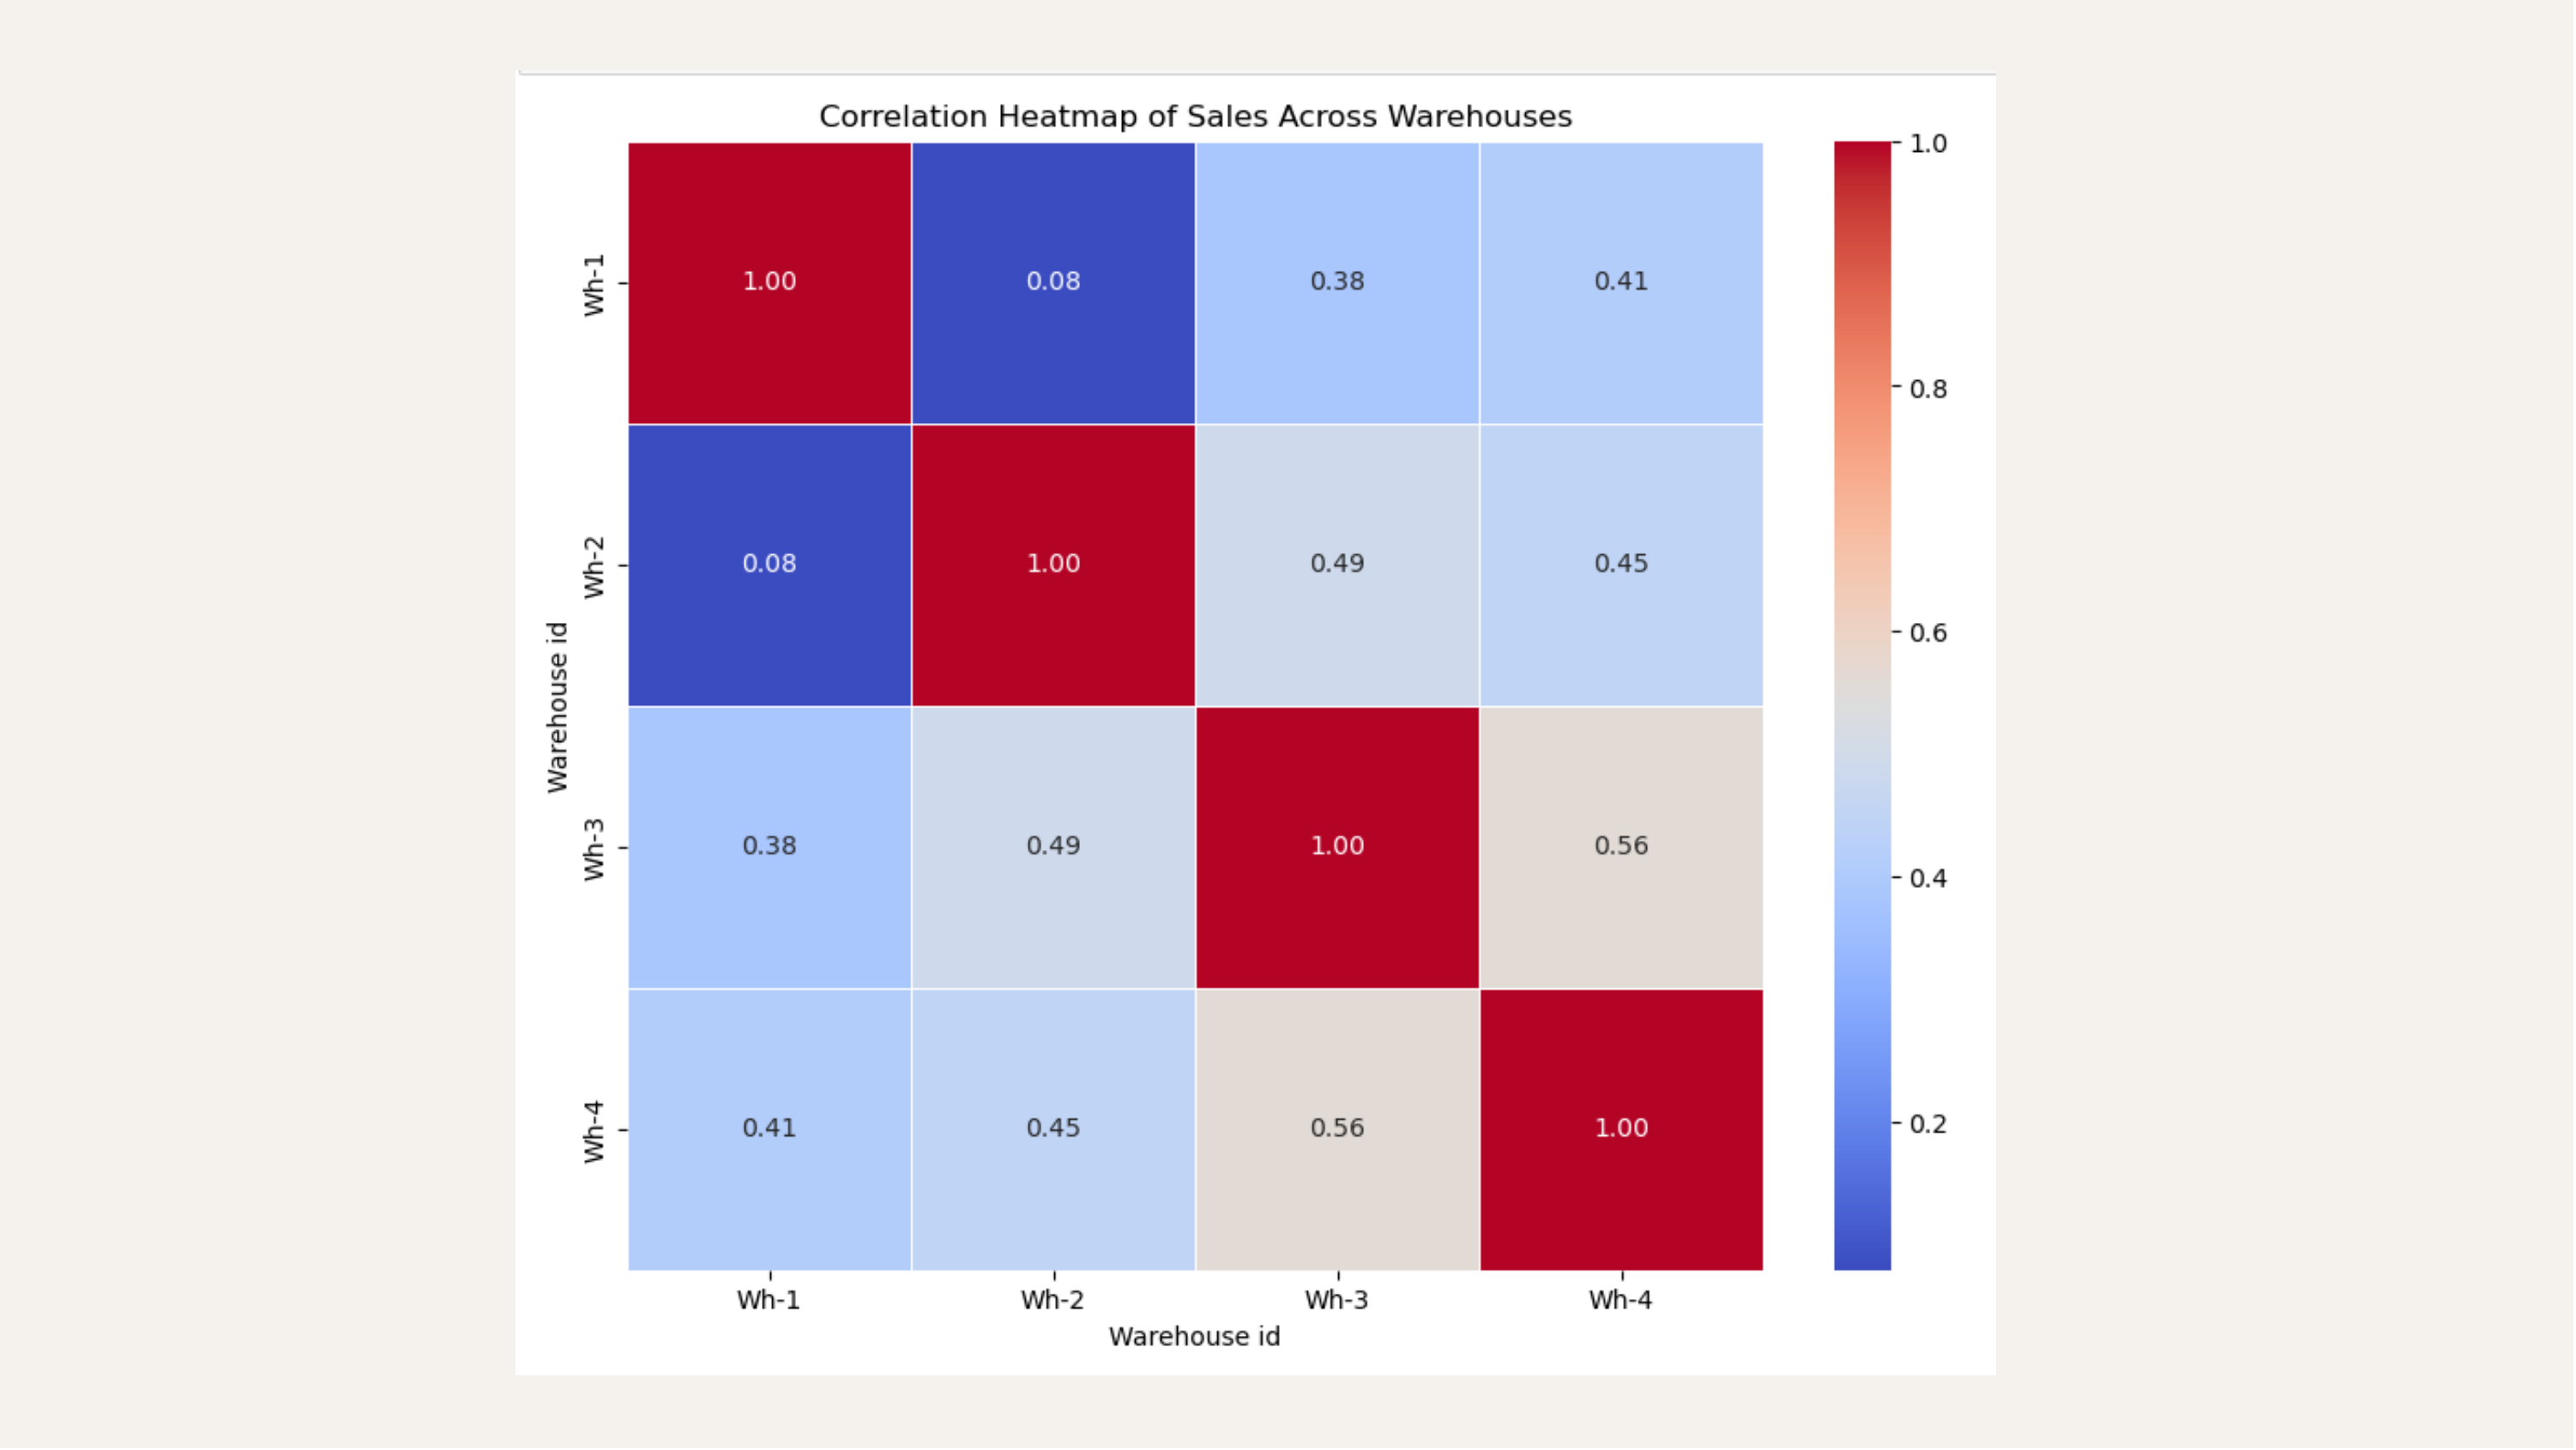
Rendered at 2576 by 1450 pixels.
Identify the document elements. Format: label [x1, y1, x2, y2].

picture [515, 69, 1996, 1375]
